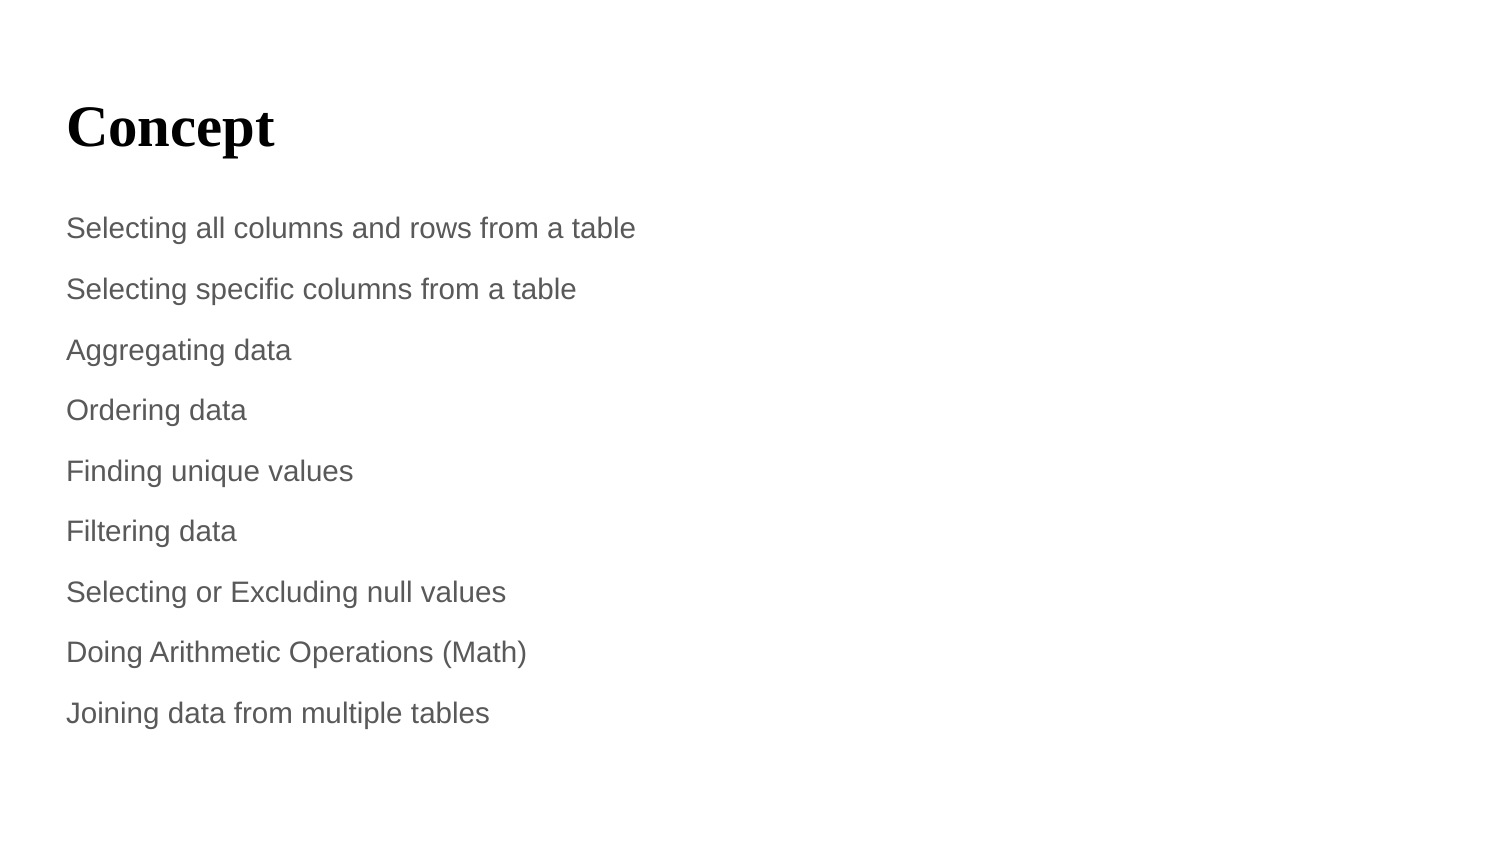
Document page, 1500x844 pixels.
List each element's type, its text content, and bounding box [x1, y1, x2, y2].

list Selecting all columns and rows from a table Selecting specific columns from a table Aggregating data Ordering data Finding unique values Filtering data Selecting or Excluding null values Doing Arithmetic Operations (Math) Joining data from multiple tables [51, 189, 1449, 750]
title Concept [51, 72, 1449, 167]
